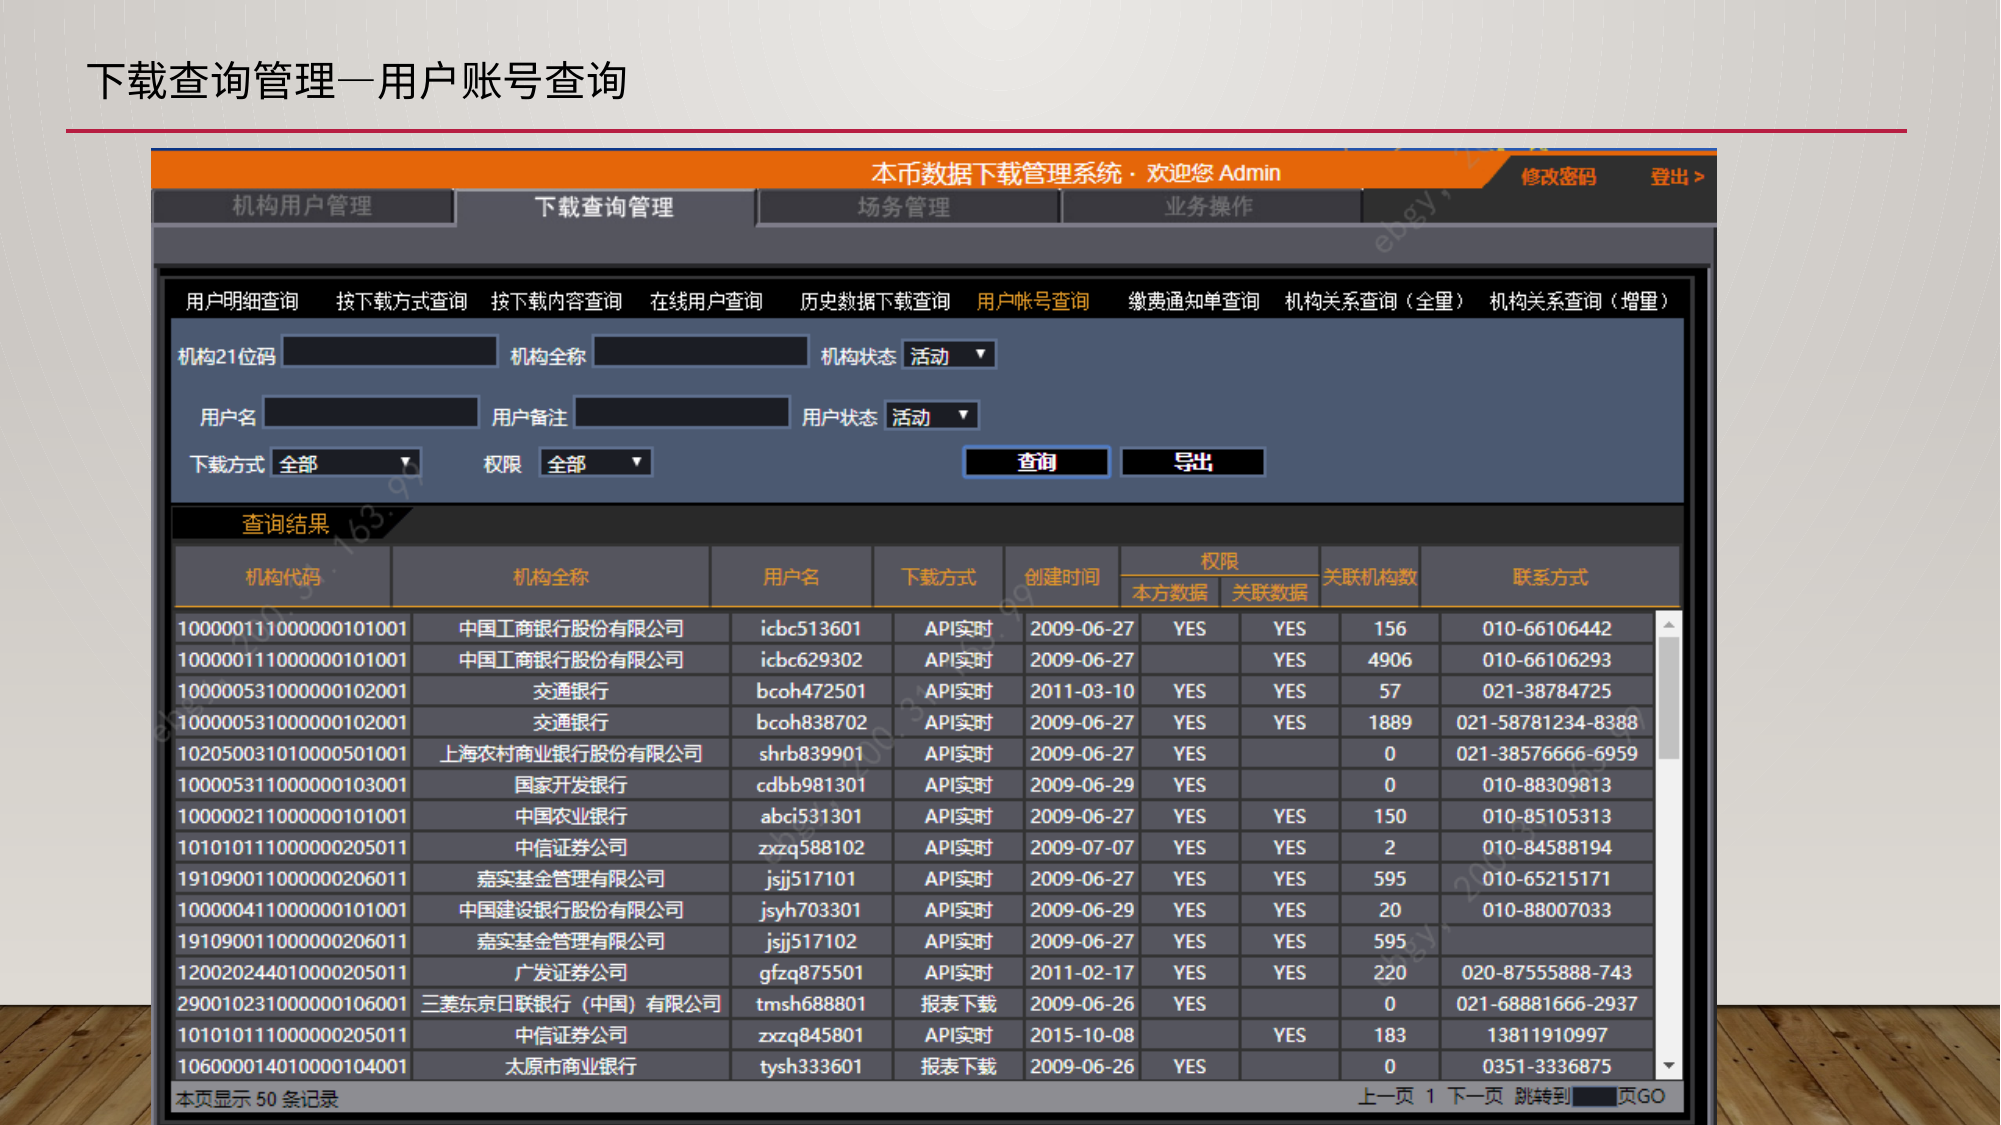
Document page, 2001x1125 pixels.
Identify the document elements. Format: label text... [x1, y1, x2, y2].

picture [0, 148, 2000, 1125]
text_box 下载查询管理—用户账号查询 [70, 47, 643, 112]
